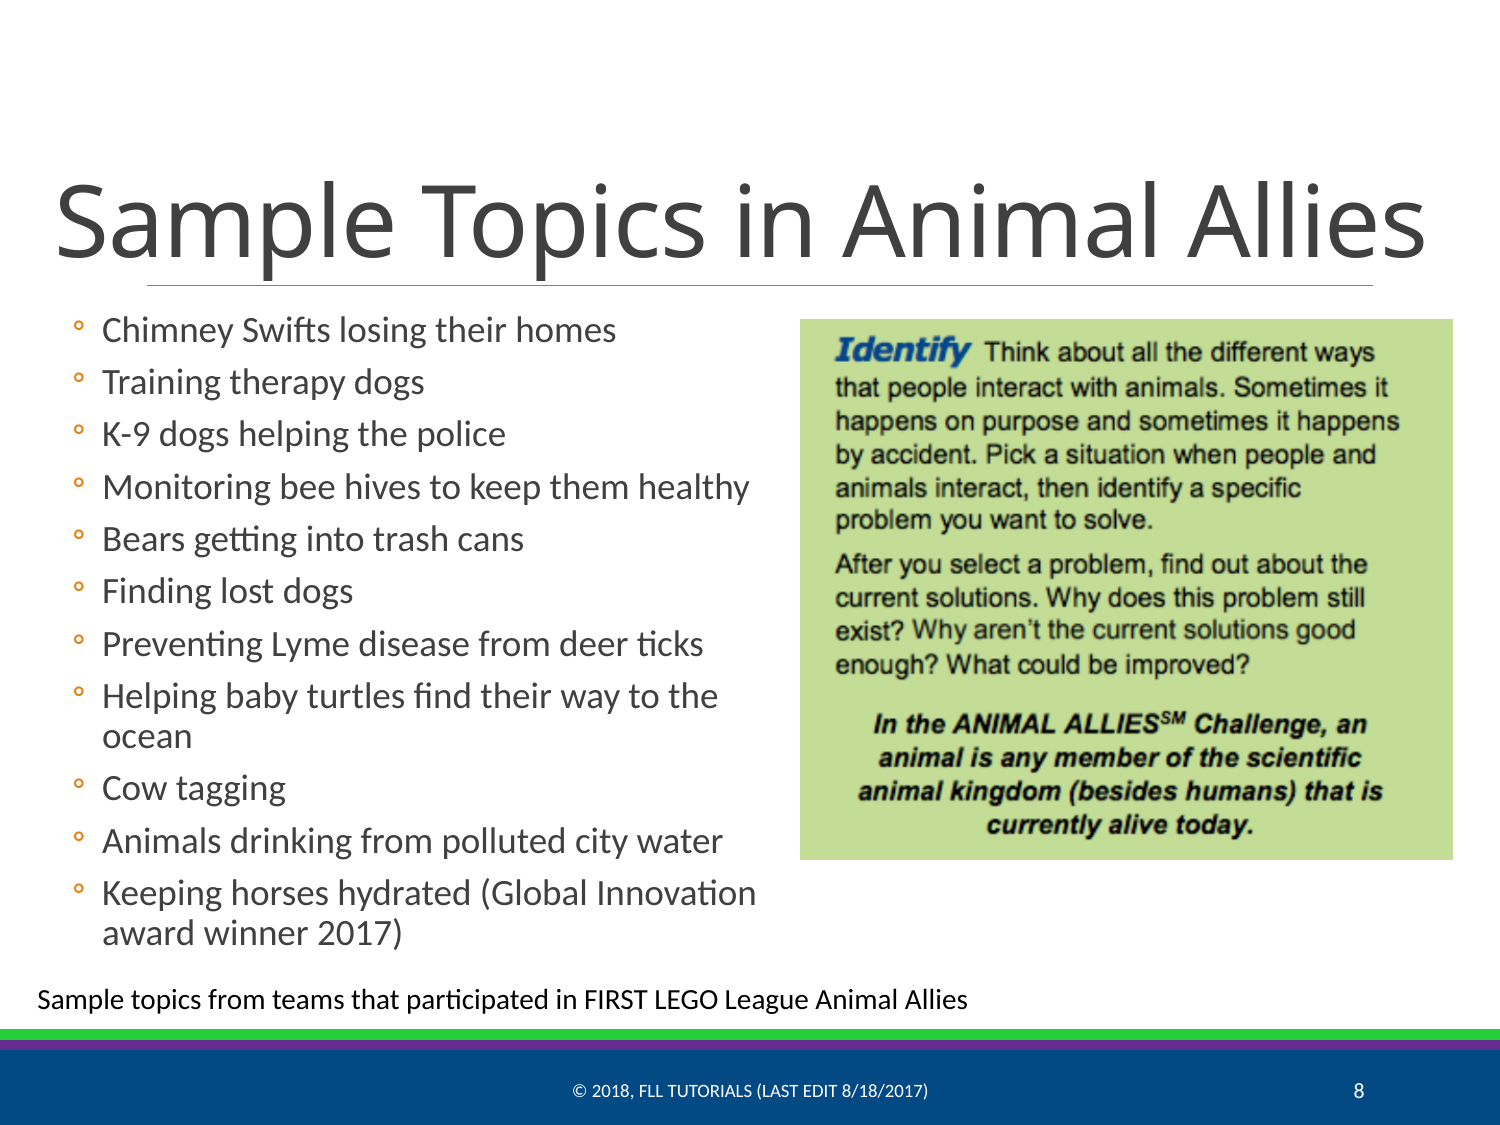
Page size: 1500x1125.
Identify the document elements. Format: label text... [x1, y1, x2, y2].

slide_number 8 [1218, 1059, 1380, 1120]
footer © 2018, FLL Tutorials (Last Edit 8/18/2017) [453, 1059, 1047, 1120]
picture [800, 319, 1454, 861]
text_box Sample topics from teams that participated in FIRST LEGO League Animal Allies [22, 972, 1380, 1023]
title Sample Topics in Animal Allies [39, 47, 1464, 285]
list Chimney Swifts losing their homes Training therapy dogs K-9 dogs helping the police Monitoring bee hives to keep them healthy Bears getting into trash cans Finding lost dogs Preventing Lyme disease from deer ticks Helping baby turtles find their way to the ocean Cow tagging Animals drinking from polluted city water Keeping horses hydrated (Global Innovation award winner 2017) [39, 302, 801, 963]
